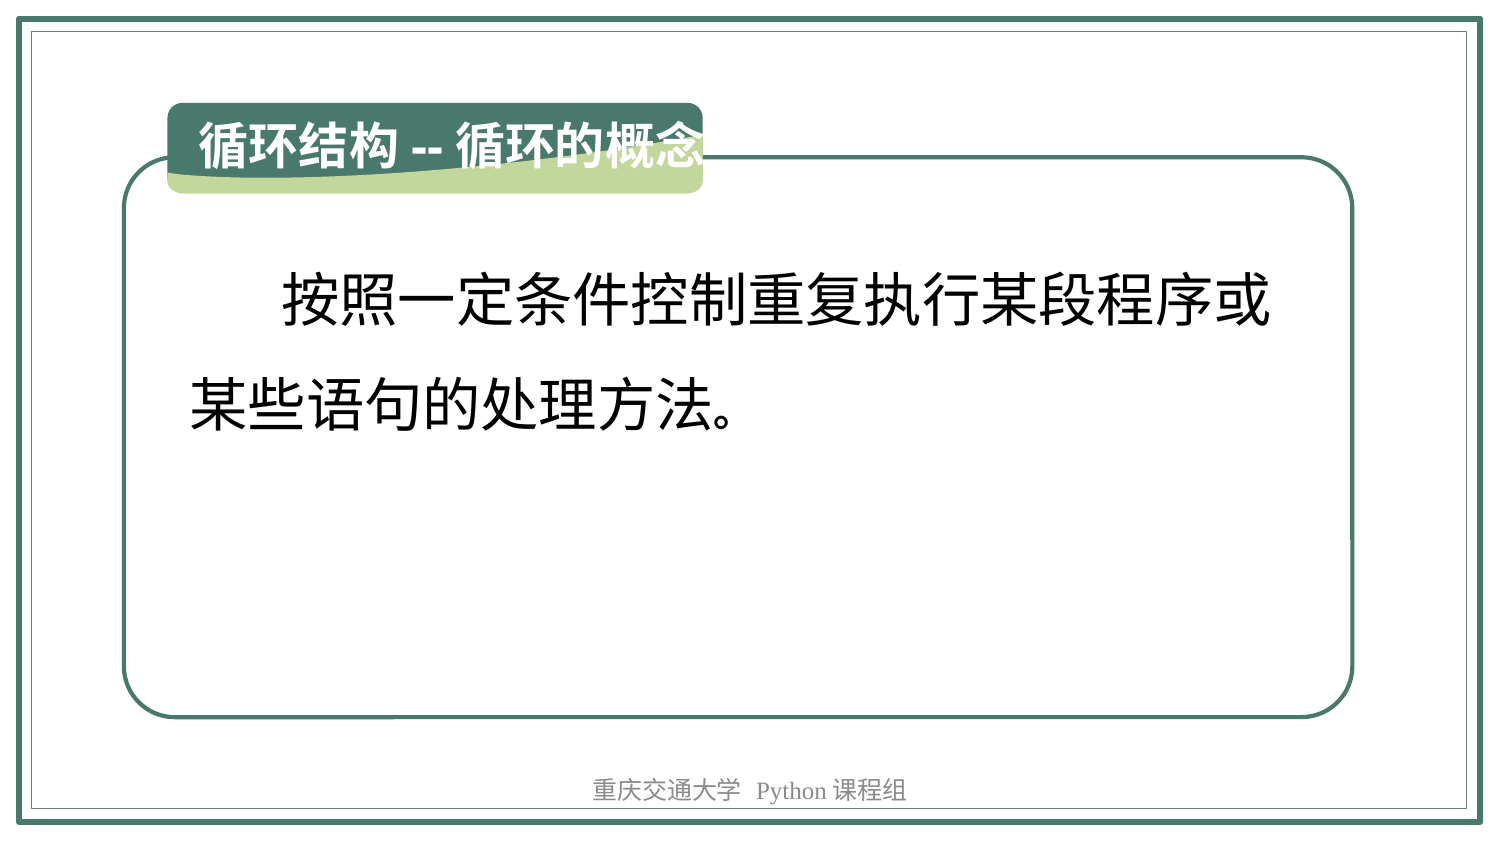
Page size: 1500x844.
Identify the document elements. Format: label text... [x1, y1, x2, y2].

footer 重庆交通大学 Python课程组 [512, 766, 988, 812]
text_box [17, 17, 1482, 824]
text_box 循环结构--循环的概念 [184, 107, 763, 182]
text_box [121, 155, 1355, 720]
text_box [165, 100, 701, 172]
text_box [30, 29, 1468, 811]
text_box [165, 170, 705, 196]
text_box 按照一定条件控制重复执行某段程序或某些语句的处理方法。 [172, 246, 1304, 420]
